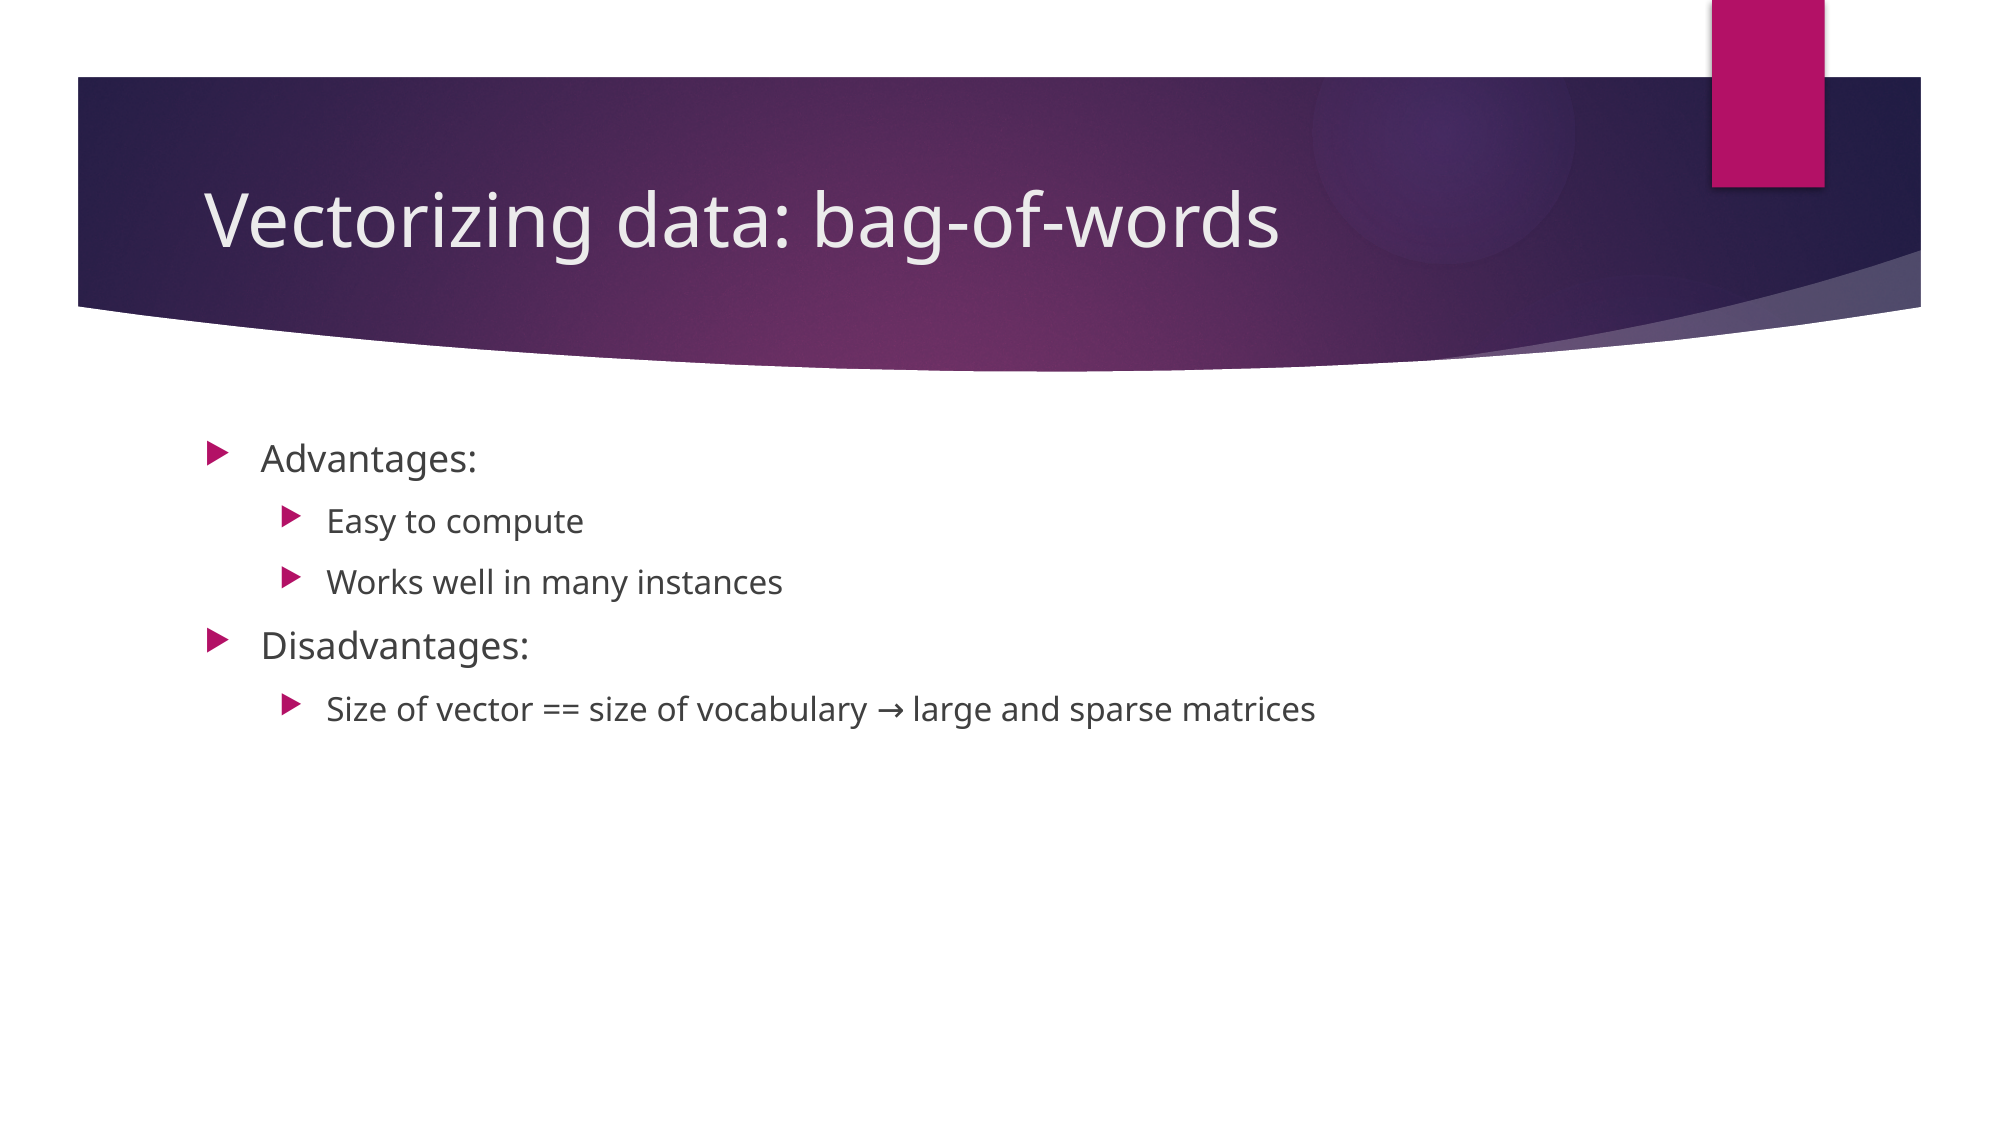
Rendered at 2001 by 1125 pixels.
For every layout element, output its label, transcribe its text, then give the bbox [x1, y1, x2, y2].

list Advantages: Easy to compute Works well in many instances Disadvantages: Size of vector == size of vocabulary → large and sparse matrices [189, 427, 1638, 988]
title Vectorizing data: bag-of-words [189, 159, 1627, 276]
